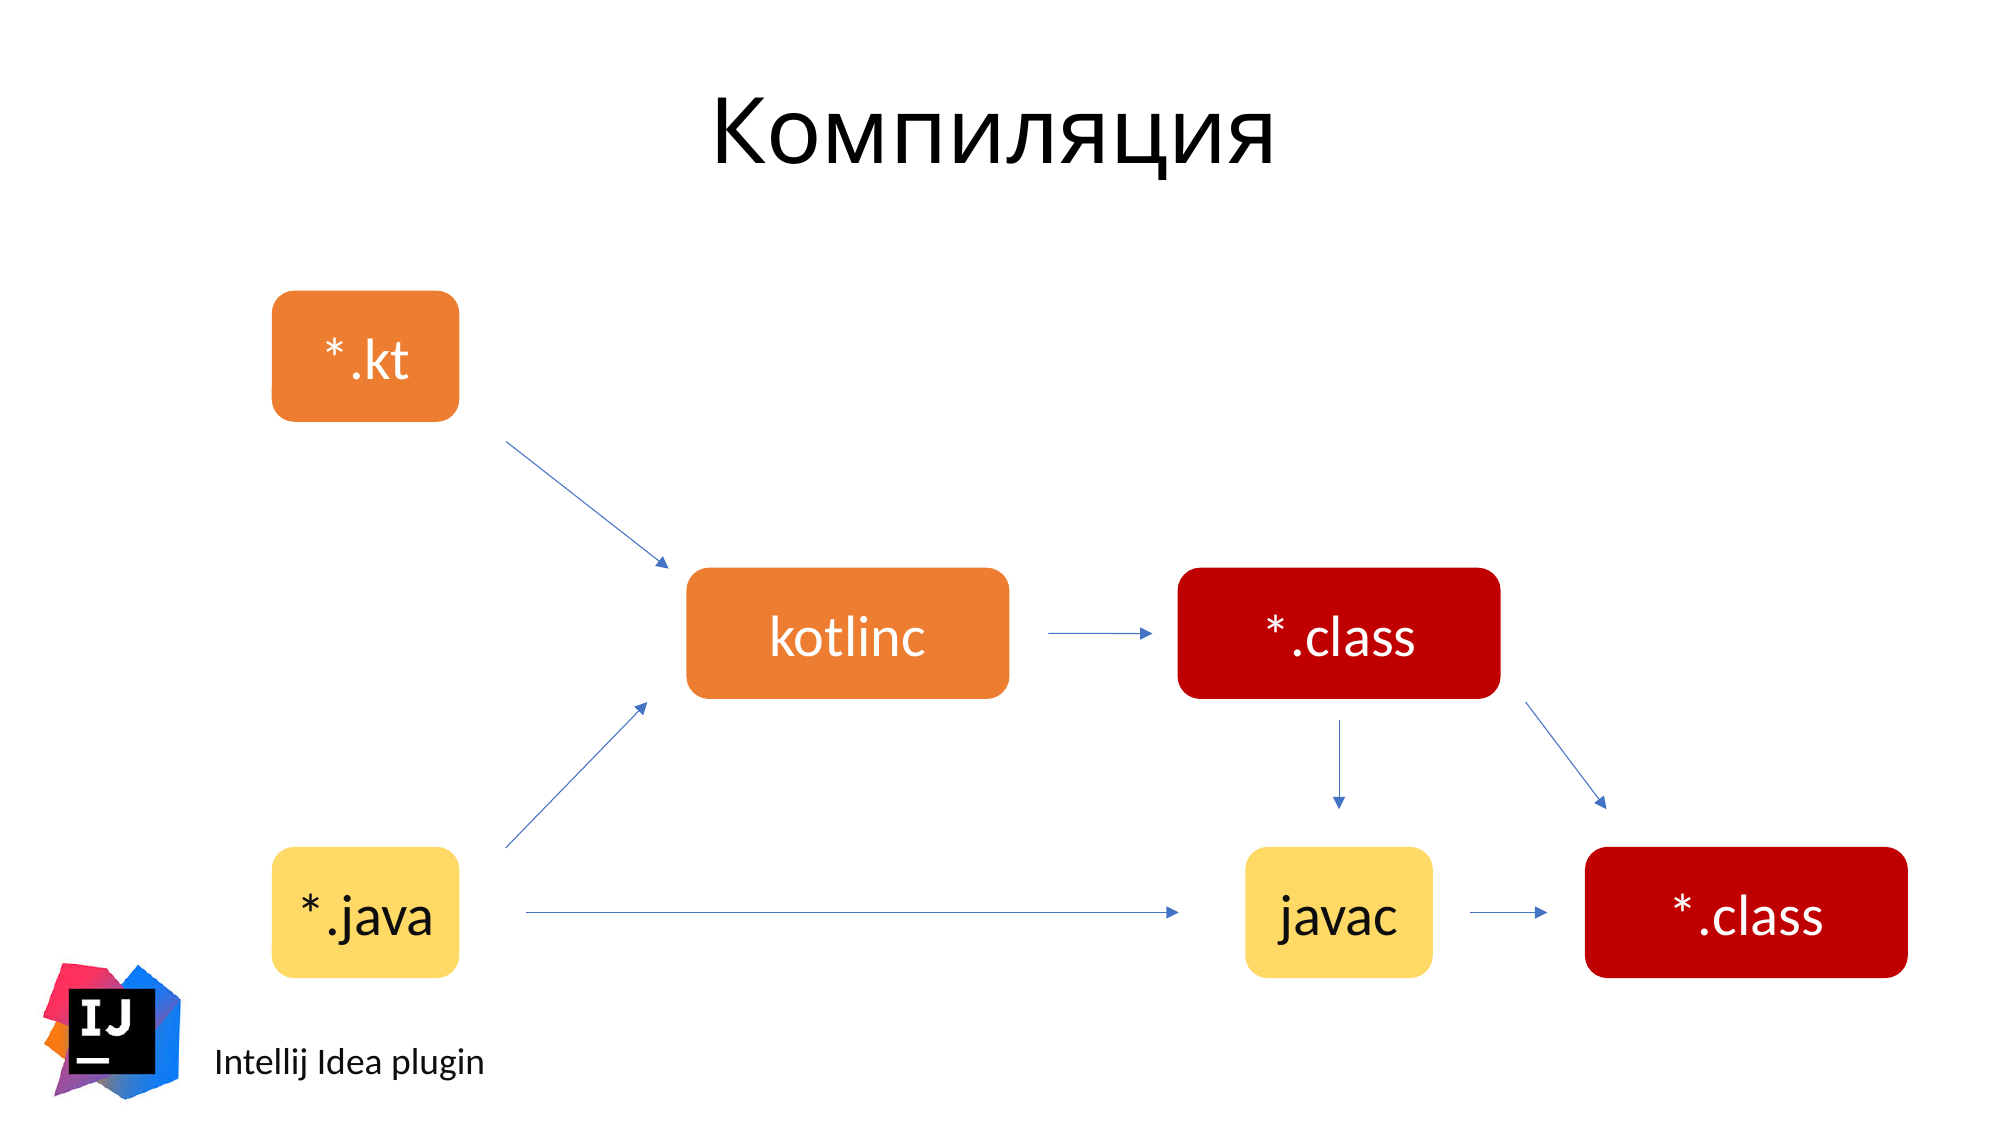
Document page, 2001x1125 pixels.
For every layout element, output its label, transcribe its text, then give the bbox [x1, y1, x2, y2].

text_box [1525, 702, 1607, 810]
picture [17, 937, 206, 1125]
text_box javac [1245, 846, 1433, 979]
text_box *.class [1177, 567, 1501, 699]
text_box *.class [1584, 846, 1908, 979]
title Компиляция [576, 25, 1413, 243]
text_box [506, 441, 669, 569]
text_box kotlinc [686, 567, 1010, 699]
text_box *.kt [271, 290, 460, 422]
text_box *.java [271, 846, 460, 979]
text_box Intellij Idea plugin [206, 1030, 501, 1090]
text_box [505, 702, 648, 848]
